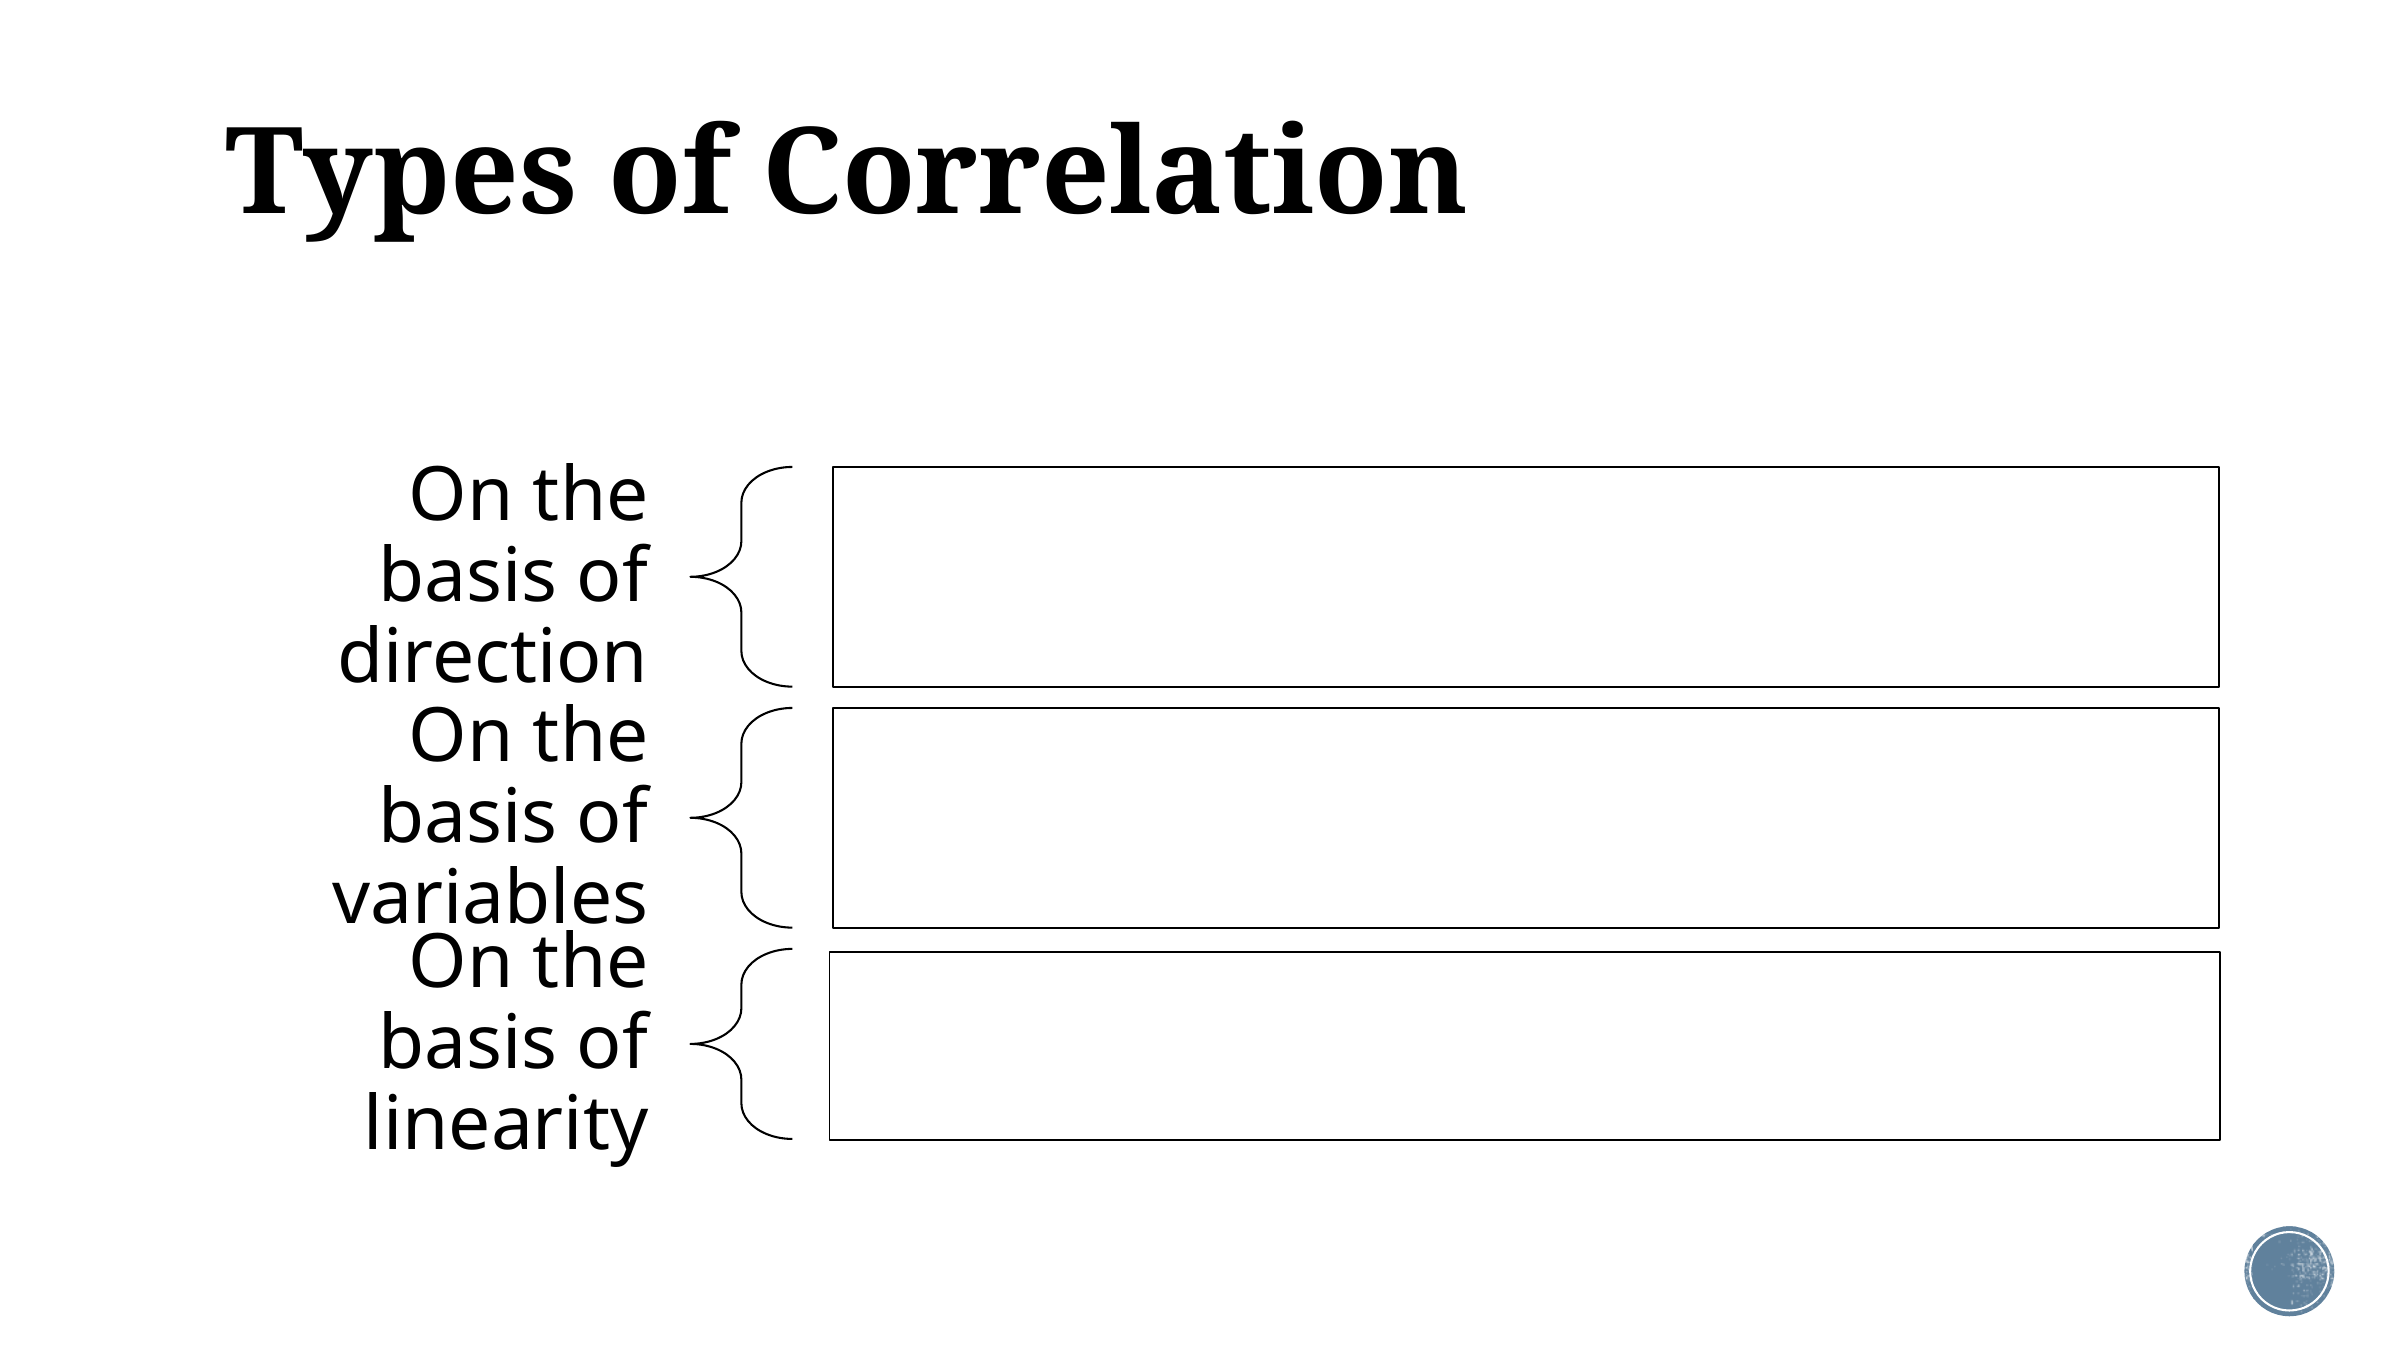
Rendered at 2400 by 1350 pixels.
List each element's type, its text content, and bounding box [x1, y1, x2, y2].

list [181, 473, 2219, 1138]
title Types of Correlation [210, 16, 2191, 333]
